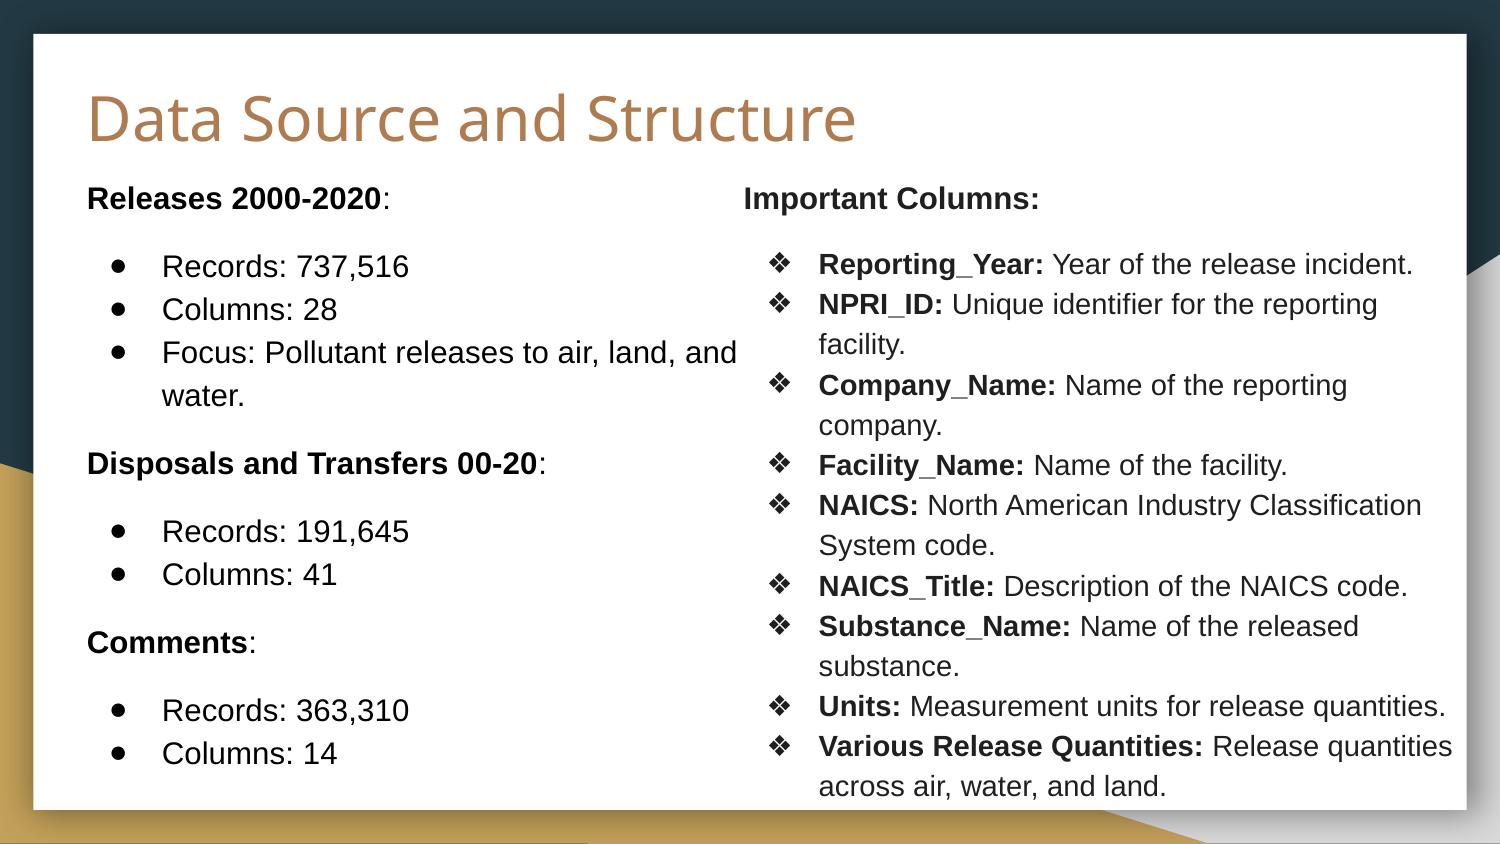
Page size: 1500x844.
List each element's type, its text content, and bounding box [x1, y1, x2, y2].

list Releases 2000-2020: Records: 737,516 Columns: 28 Focus: Pollutant releases to air, land, and water. Disposals and Transfers 00-20: Records: 191,645 Columns: 41 Comments: Records: 363,310 Columns: 14 [71, 157, 728, 798]
text_box Important Columns: Reporting_Year: Year of the release incident. NPRI_ID: Unique identifier for the reporting facility. Company_Name: Name of the reporting company. Facility_Name: Name of the facility. NAICS: North American Industry Classification System code. NAICS_Title: Description of the NAICS code. Substance_Name: Name of the released substance. Units: Measurement units for release quantities. Various Release Quantities: Release quantities across air, water, and land. [728, 157, 1471, 798]
title Data Source and Structure [71, 63, 1304, 157]
